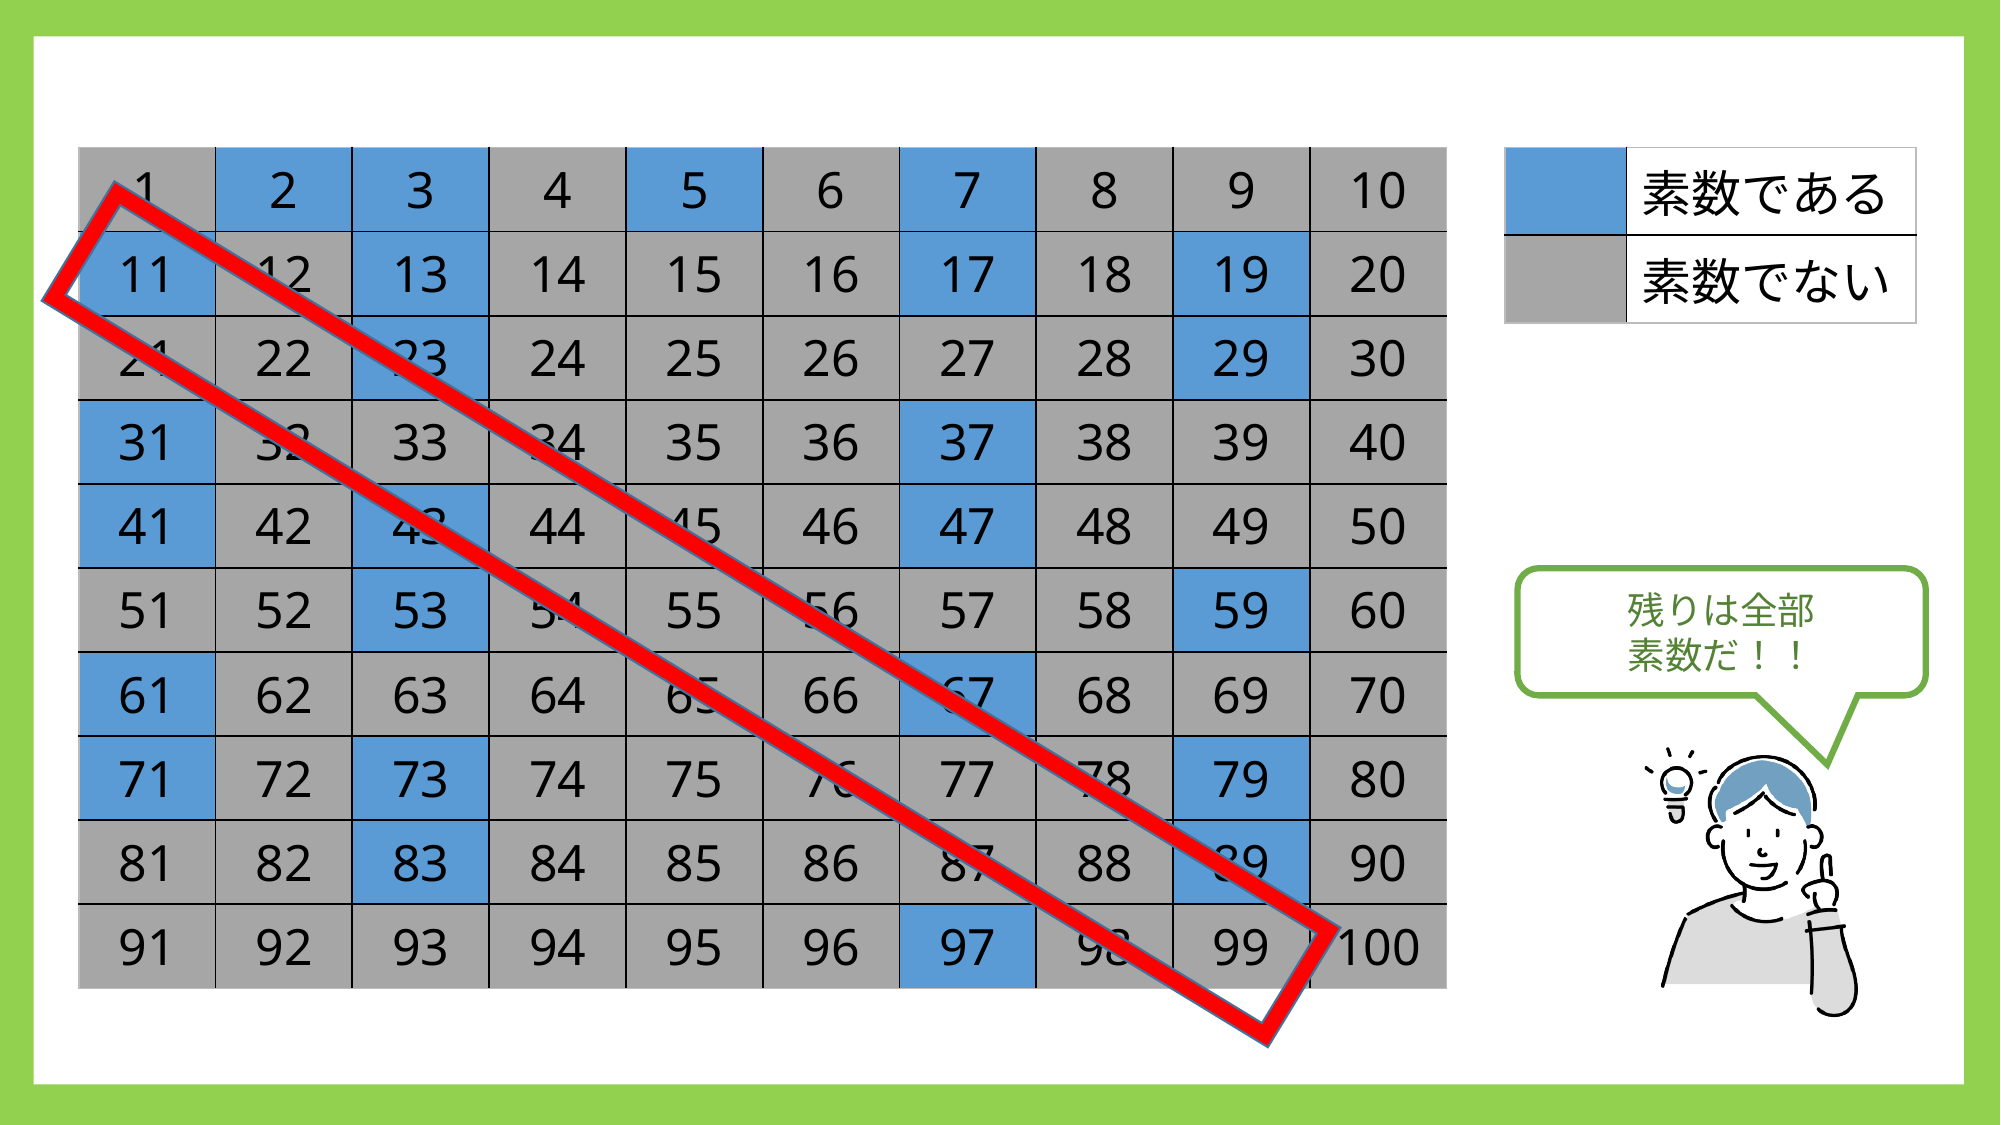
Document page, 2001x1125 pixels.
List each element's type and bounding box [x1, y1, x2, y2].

table_cell [80, 569, 215, 651]
text_box [40, 179, 1342, 1049]
table_cell [490, 576, 613, 651]
table_cell [80, 905, 215, 988]
table_cell [1037, 737, 1172, 819]
table_cell [900, 317, 1035, 399]
table_cell [1037, 232, 1172, 315]
table_cell [216, 653, 351, 735]
table_cell [934, 821, 1035, 883]
table_cell [490, 485, 625, 567]
table_cell [617, 485, 625, 490]
table_cell [216, 317, 351, 399]
table_cell [80, 326, 199, 399]
table_cell [1174, 737, 1309, 819]
table_header [1506, 148, 1626, 234]
table_cell [353, 653, 488, 735]
table_header [490, 148, 625, 231]
table_cell [900, 737, 1035, 819]
table_cell [627, 737, 762, 819]
table_cell [353, 349, 434, 399]
table_header [353, 148, 488, 231]
table_cell [1174, 905, 1309, 988]
table_cell [1037, 317, 1172, 399]
table_cell [1174, 821, 1309, 903]
table_cell [900, 485, 1035, 567]
table_cell [900, 232, 1035, 315]
table_cell [764, 569, 899, 651]
table_cell [900, 905, 1035, 988]
table_cell [1311, 821, 1446, 903]
table_cell [80, 485, 215, 567]
table_cell [627, 401, 762, 483]
table_cell [900, 653, 1035, 735]
table_cell [900, 401, 1035, 483]
table_cell [1037, 909, 1167, 988]
table_cell [80, 401, 215, 483]
table_cell [1627, 236, 1915, 322]
picture [1536, 667, 1966, 1097]
table_cell [216, 569, 351, 651]
table_cell [900, 682, 986, 735]
table_cell [627, 516, 710, 567]
table_header [80, 148, 215, 231]
table_header [764, 148, 899, 231]
table_cell [490, 317, 625, 399]
table_cell [1037, 401, 1172, 483]
table_header [1174, 148, 1309, 231]
table_cell [341, 317, 351, 323]
table_cell [900, 826, 1027, 903]
table_cell [764, 743, 889, 819]
table_cell [216, 485, 351, 567]
table_cell [520, 569, 625, 633]
table_cell [764, 600, 848, 651]
table_cell [796, 737, 899, 800]
table_cell [1311, 317, 1446, 399]
table_cell [1311, 485, 1446, 567]
table_cell [1311, 737, 1446, 819]
table_cell [202, 232, 215, 240]
table_cell [80, 737, 215, 819]
table_cell [627, 905, 762, 988]
table_cell [490, 232, 625, 315]
table_cell [216, 821, 351, 903]
table_cell [80, 653, 215, 735]
table_cell [479, 401, 488, 406]
table_cell [80, 232, 215, 315]
table_cell [353, 737, 488, 819]
table_cell [490, 821, 625, 903]
table_cell [1311, 401, 1446, 483]
table_cell [764, 821, 899, 903]
table_cell [900, 569, 1035, 651]
table_cell [216, 905, 351, 988]
table_cell [627, 317, 762, 399]
table_cell [353, 317, 488, 399]
table_cell [627, 659, 751, 735]
table_cell [627, 485, 762, 567]
table_cell [764, 653, 899, 735]
table_cell [353, 821, 488, 903]
table_header [627, 148, 762, 231]
table_cell [106, 317, 215, 383]
table_cell [353, 493, 475, 567]
table_cell [1311, 653, 1446, 735]
table_cell [627, 821, 762, 903]
table_cell [1174, 401, 1309, 483]
table_cell [1311, 569, 1446, 651]
table_header [216, 148, 351, 231]
table_cell [216, 737, 351, 819]
table_cell [353, 401, 488, 483]
text_box [1516, 567, 1927, 697]
table_cell [1037, 569, 1172, 651]
table_cell [1174, 569, 1309, 651]
table_cell [80, 821, 215, 903]
table_header [1311, 148, 1446, 231]
table_cell [1174, 317, 1309, 399]
table_cell [216, 266, 296, 315]
table_cell [490, 401, 625, 483]
table_cell [353, 232, 488, 315]
table_cell [764, 317, 899, 399]
table_cell [764, 401, 899, 483]
table_cell [244, 401, 351, 466]
table_cell [1037, 485, 1172, 567]
table_cell [764, 485, 899, 567]
table_cell [216, 409, 337, 483]
table_cell [382, 485, 488, 550]
table_cell [216, 232, 351, 315]
table_cell [1506, 236, 1626, 322]
table_header [1627, 148, 1915, 234]
table_header [107, 208, 158, 231]
table_cell [1037, 653, 1172, 735]
table_cell [1037, 766, 1124, 819]
table_cell [1311, 905, 1446, 988]
table_header [900, 148, 1035, 231]
table_cell [1174, 849, 1262, 903]
table_cell [627, 569, 762, 651]
table_cell [353, 905, 488, 988]
table_cell [1311, 232, 1446, 315]
table_cell [1174, 485, 1309, 567]
table_cell [764, 232, 899, 315]
table_cell [1072, 905, 1172, 966]
table_header [1037, 148, 1172, 231]
table_cell [764, 905, 899, 988]
table_cell [490, 653, 625, 735]
table_cell [490, 905, 625, 988]
table_cell [1037, 821, 1172, 903]
table_cell [1174, 653, 1309, 735]
table_cell [353, 569, 488, 651]
table_cell [658, 653, 762, 716]
table_cell [627, 232, 762, 315]
table_cell [490, 433, 572, 483]
table_cell [490, 737, 625, 819]
table_cell [1174, 232, 1309, 315]
